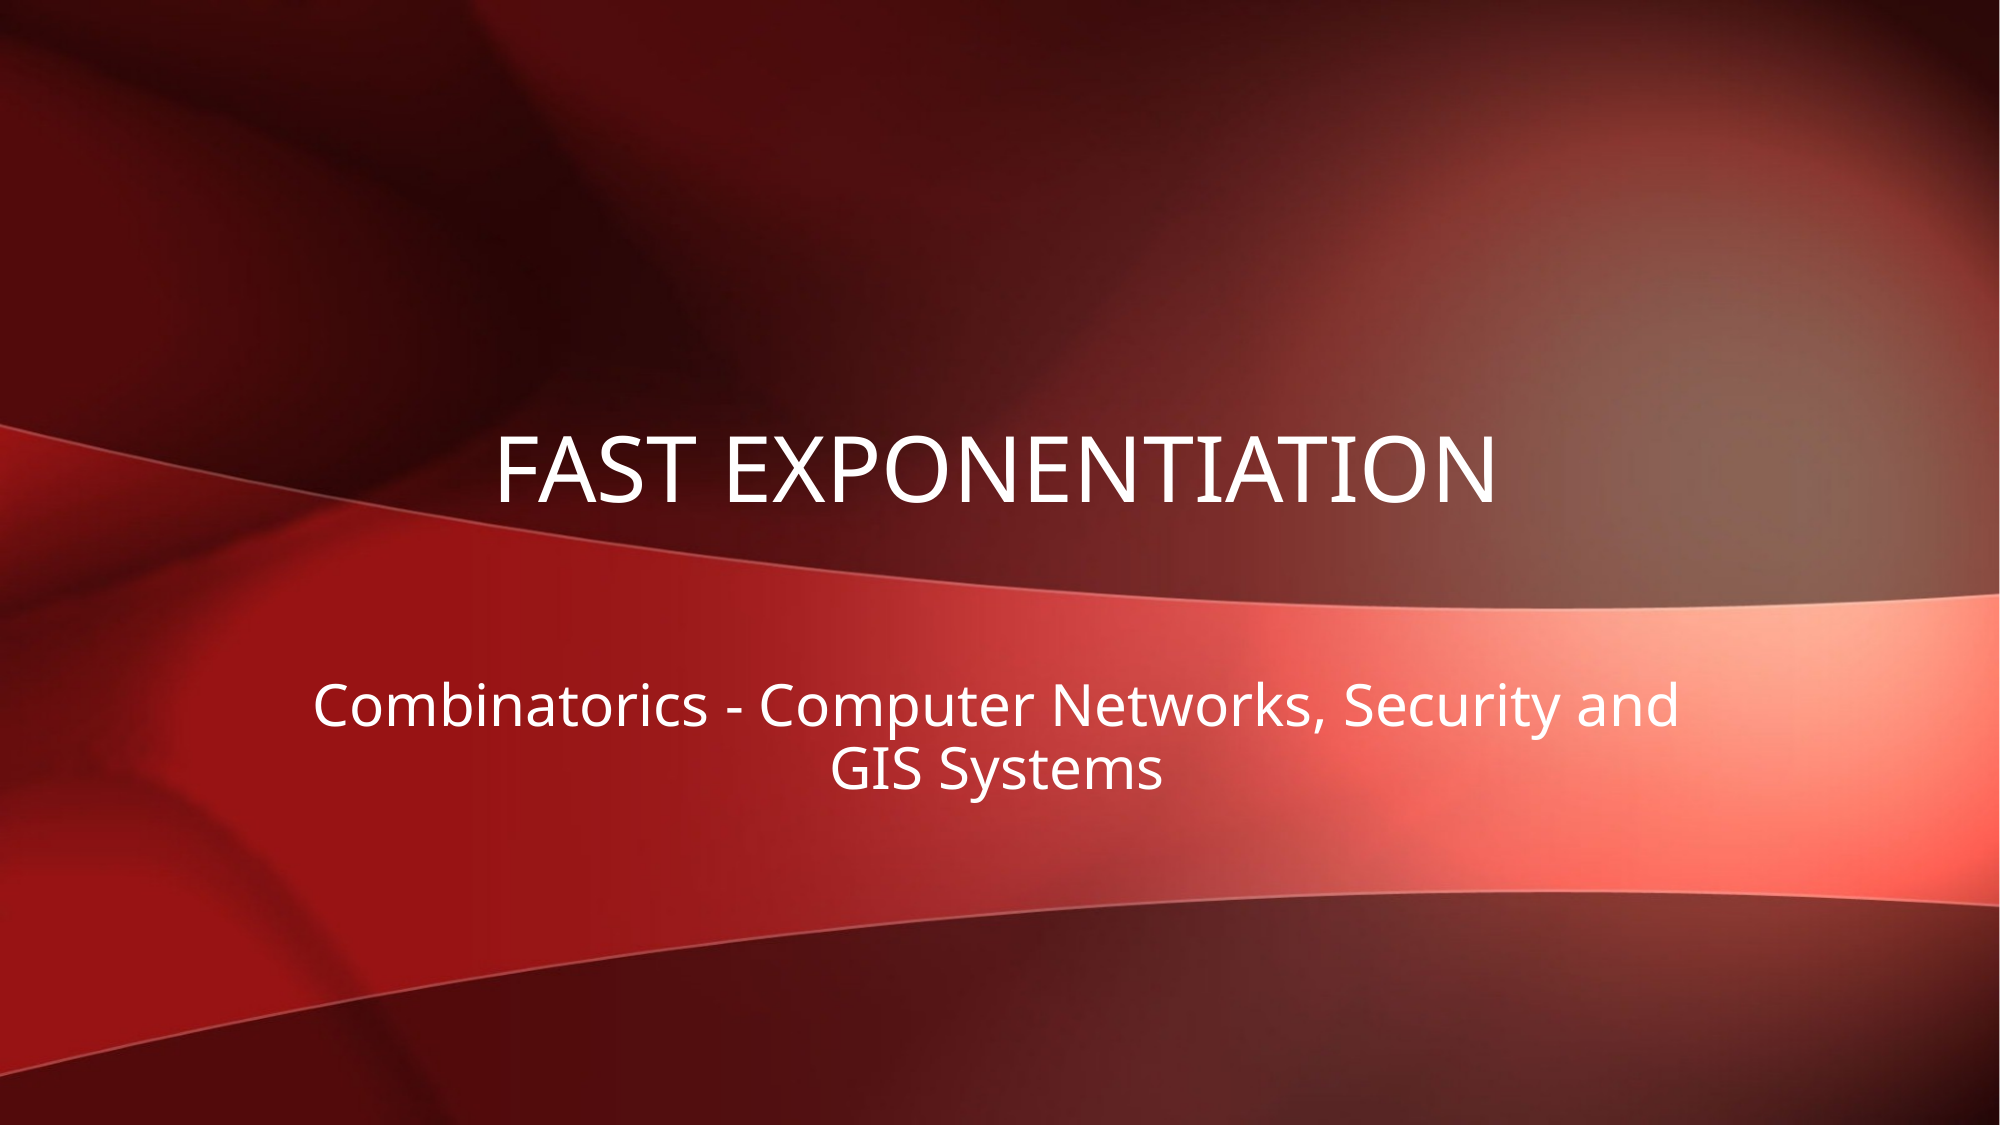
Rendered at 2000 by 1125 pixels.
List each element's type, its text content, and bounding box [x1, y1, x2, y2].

picture [0, 0, 2000, 1125]
subtitle Combinatorics - Computer Networks, Security and GIS Systems [240, 666, 1754, 834]
title Fast Exponentiation [240, 299, 1754, 653]
